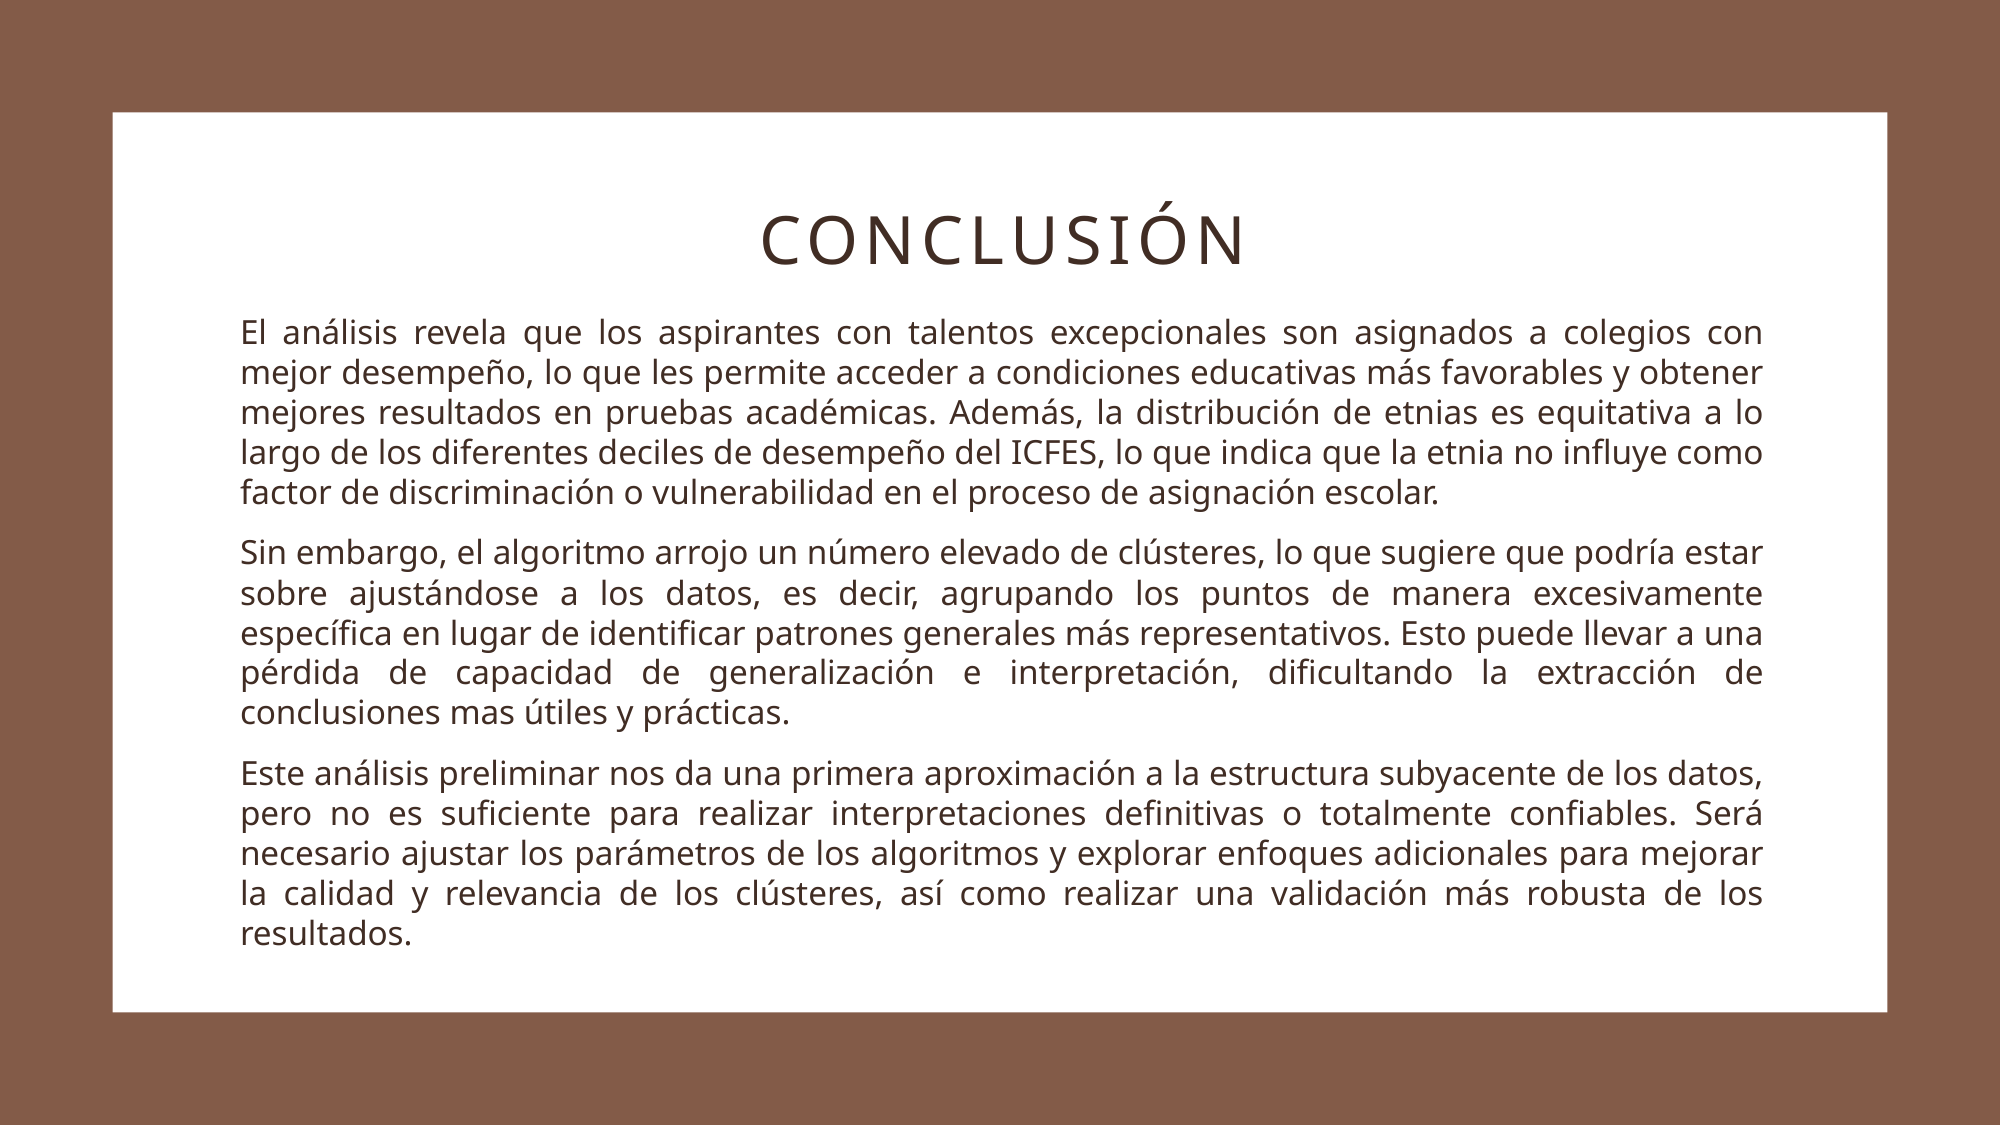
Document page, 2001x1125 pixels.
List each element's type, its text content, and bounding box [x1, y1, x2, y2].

list El análisis revela que los aspirantes con talentos excepcionales son asignados a colegios con mejor desempeño, lo que les permite acceder a condiciones educativas más favorables y obtener mejores resultados en pruebas académicas. Además, la distribución de etnias es equitativa a lo largo de los diferentes deciles de desempeño del ICFES, lo que indica que la etnia no influye como factor de discriminación o vulnerabilidad en el proceso de asignación escolar. Sin embargo, el algoritmo arrojo un número elevado de clústeres, lo que sugiere que podría estar sobre ajustándose a los datos, es decir, agrupando los puntos de manera excesivamente específica en lugar de identificar patrones generales más representativos. Esto puede llevar a una pérdida de capacidad de generalización e interpretación, dificultando la extracción de conclusiones mas útiles y prácticas. Este análisis preliminar nos da una primera aproximación a la estructura subyacente de los datos, pero no es suficiente para realizar interpretaciones definitivas o totalmente confiables. Será necesario ajustar los parámetros de los algoritmos y explorar enfoques adicionales para mejorar la calidad y relevancia de los clústeres, así como realizar una validación más robusta de los resultados. [225, 303, 1782, 885]
text_box [0, 0, 2000, 1125]
text_box [111, 111, 1888, 1013]
title Conclusión [225, 120, 1782, 287]
